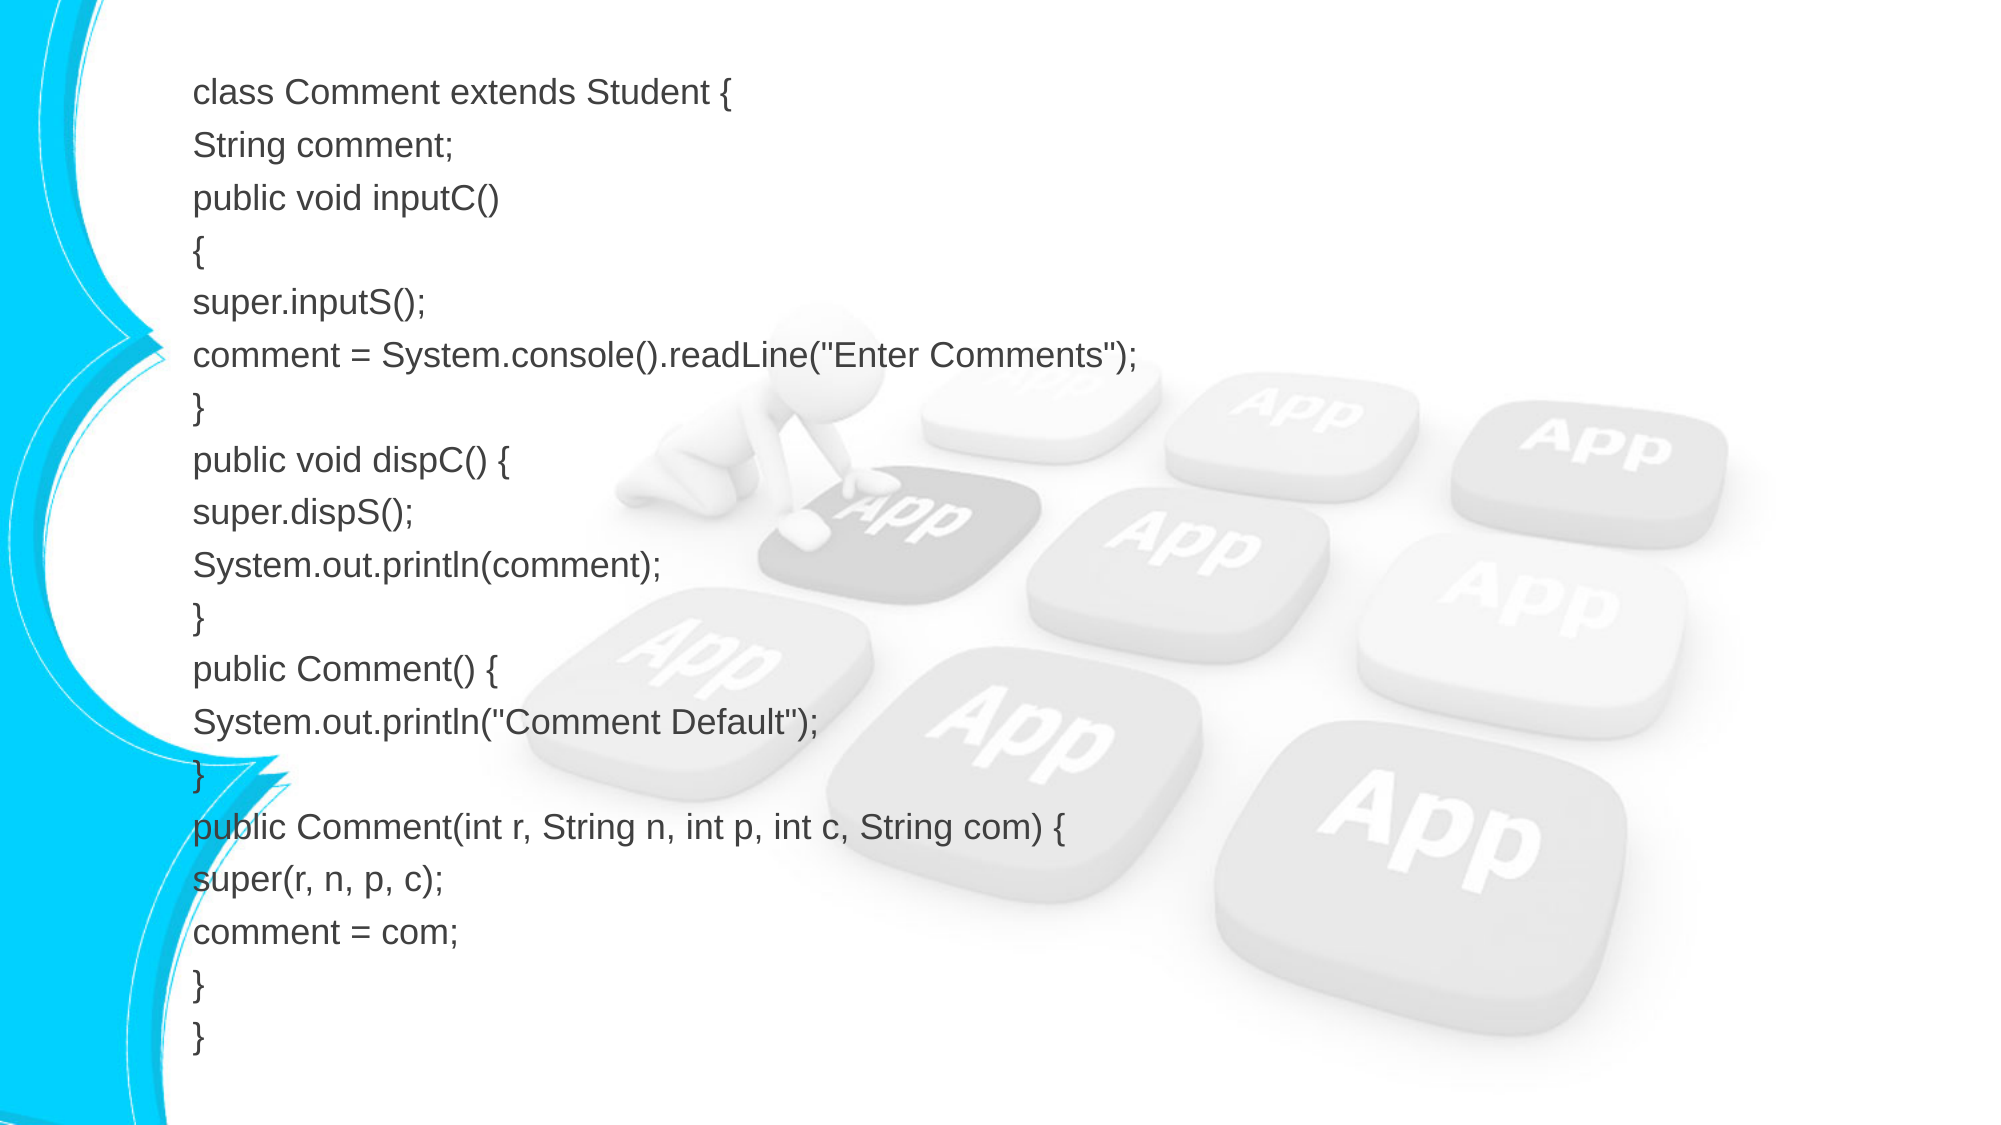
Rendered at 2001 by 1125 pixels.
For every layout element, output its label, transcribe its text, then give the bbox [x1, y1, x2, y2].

list class Comment extends Student { String comment; public void inputC() { super.inputS(); comment = System.console().readLine("Enter Comments"); } public void dispC() { super.dispS(); System.out.println(comment); } public Comment() { System.out.println("Comment Default"); } public Comment(int r, String n, int p, int c, String com) { super(r, n, p, c); comment = com; } } [177, 66, 1899, 1072]
picture [0, 1118, 15, 1125]
picture [73, 52, 77, 62]
picture [0, 0, 2001, 1125]
